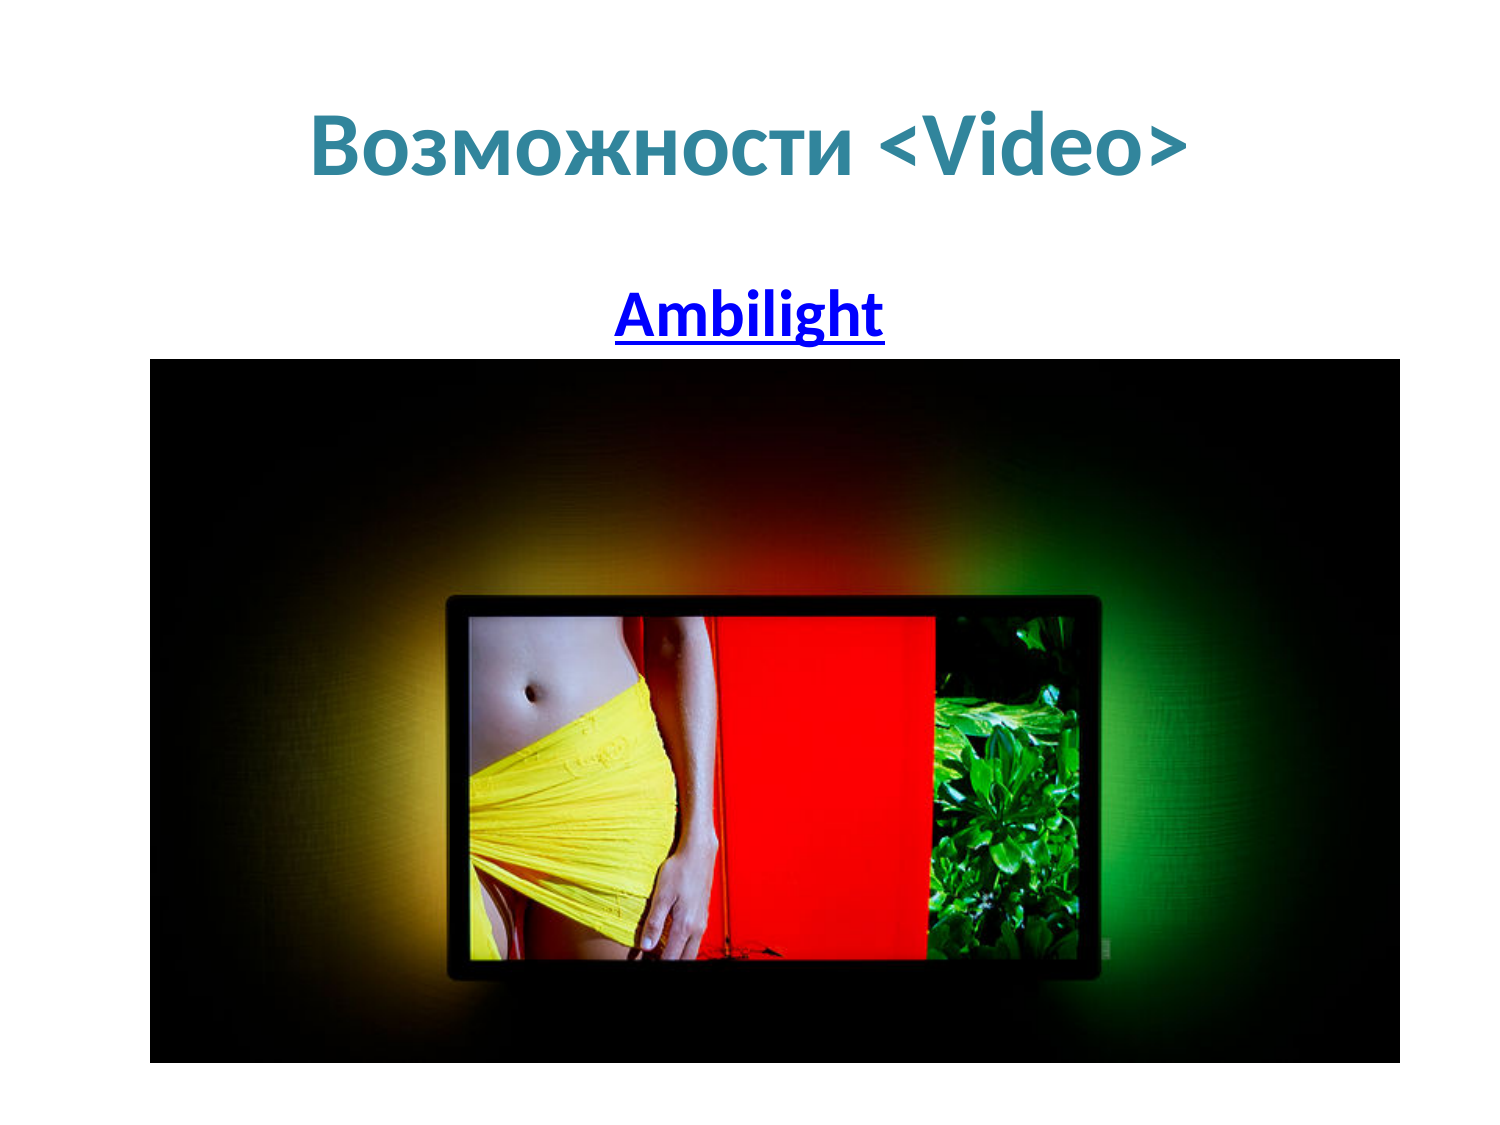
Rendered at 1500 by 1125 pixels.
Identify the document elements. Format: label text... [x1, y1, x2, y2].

title Возможности <Video> [75, 45, 1425, 233]
picture [149, 359, 1401, 1063]
list Ambilight [75, 262, 1425, 1005]
